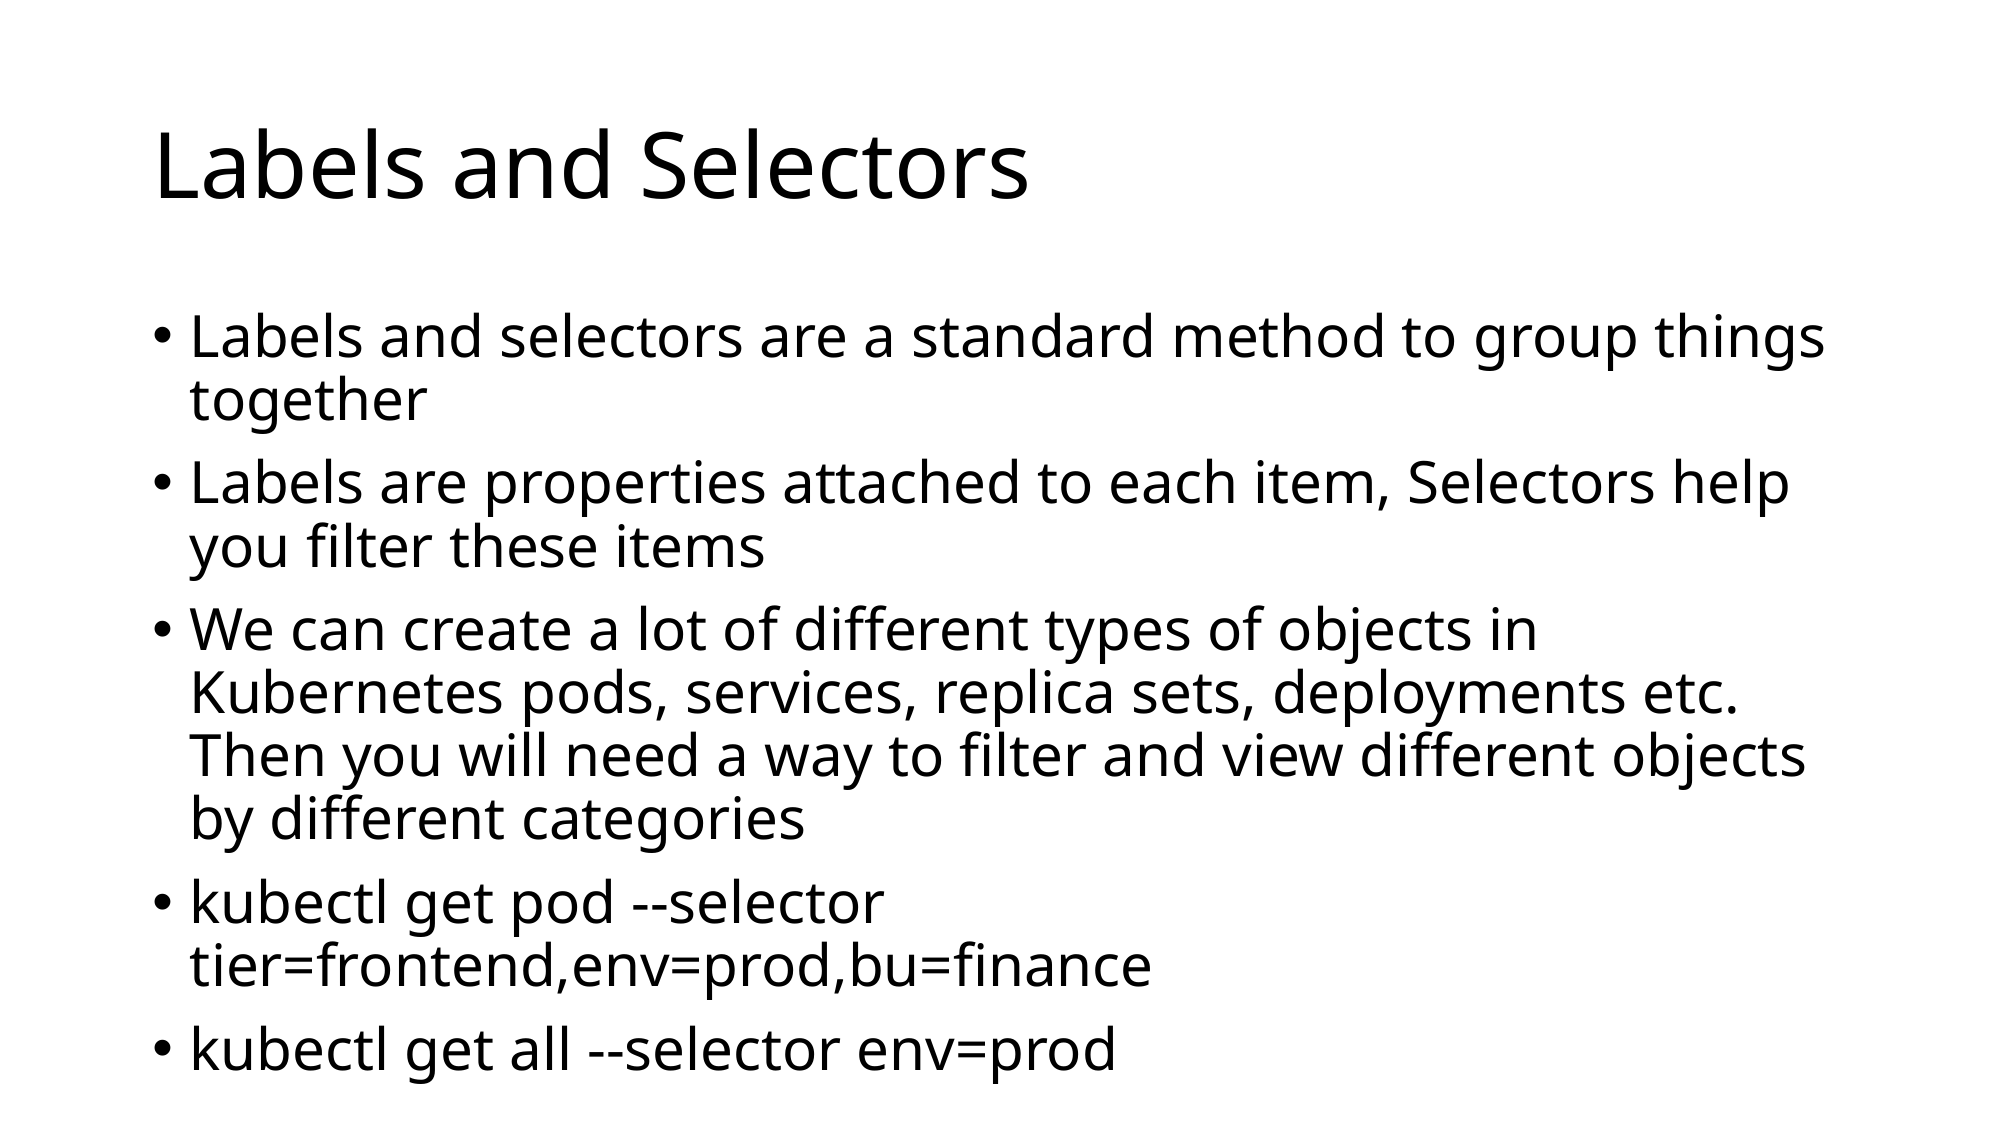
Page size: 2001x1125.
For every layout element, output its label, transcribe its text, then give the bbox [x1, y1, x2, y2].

list Labels and selectors are a standard method to group things together Labels are properties attached to each item, Selectors help you filter these items We can create a lot of different types of objects in Kubernetes pods, services, replica sets, deployments etc. Then you will need a way to filter and view different objects by different categories kubectl get pod --selector tier=frontend,env=prod,bu=finance kubectl get all --selector env=prod [137, 299, 1863, 1014]
title Labels and Selectors [137, 59, 1863, 278]
